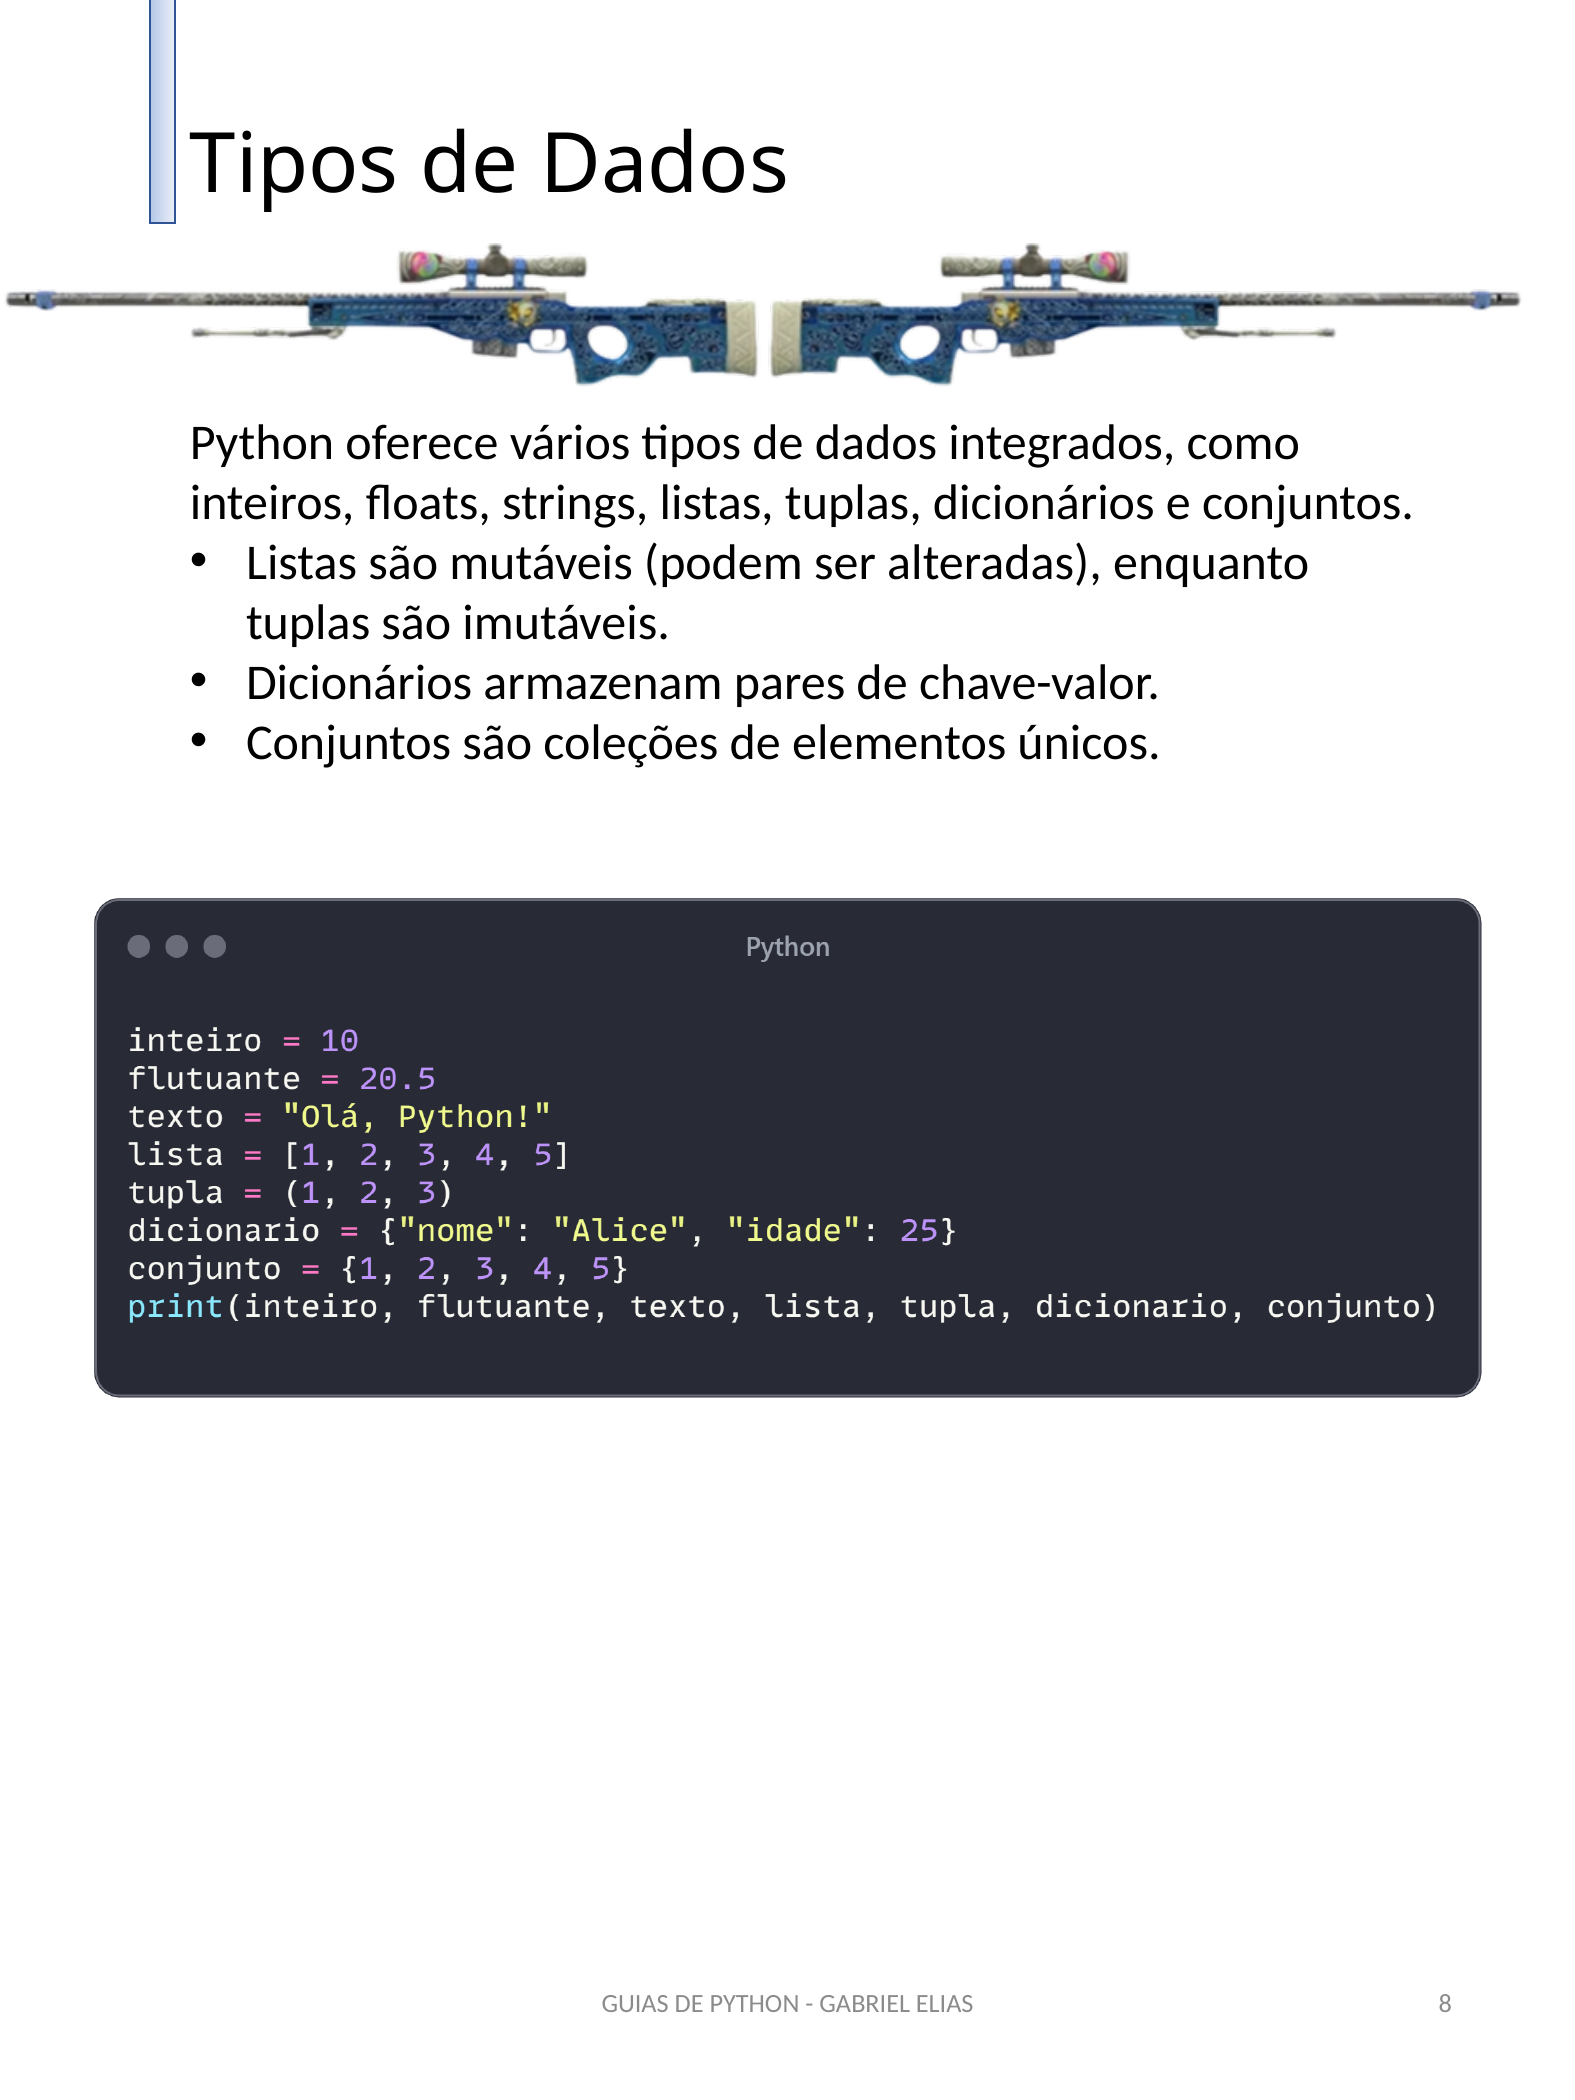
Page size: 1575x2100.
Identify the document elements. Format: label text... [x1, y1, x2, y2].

text_box Tipos de Dados [176, 101, 1449, 217]
text_box Python oferece vários tipos de dados integrados, como inteiros, floats, strings, listas, tuplas, dicionários e conjuntos. Listas são mutáveis (podem ser alteradas), enquanto tuplas são imutáveis. Dicionários armazenam pares de chave-valor. Conjuntos são coleções de elementos únicos. [175, 402, 1449, 703]
text_box [149, 0, 176, 223]
picture [0, 703, 1575, 1590]
slide_number 8 [1112, 1946, 1467, 2059]
picture [0, 223, 1526, 402]
footer GUIAS DE PYTHON - GABRIEL ELIAS [521, 1946, 1054, 2059]
